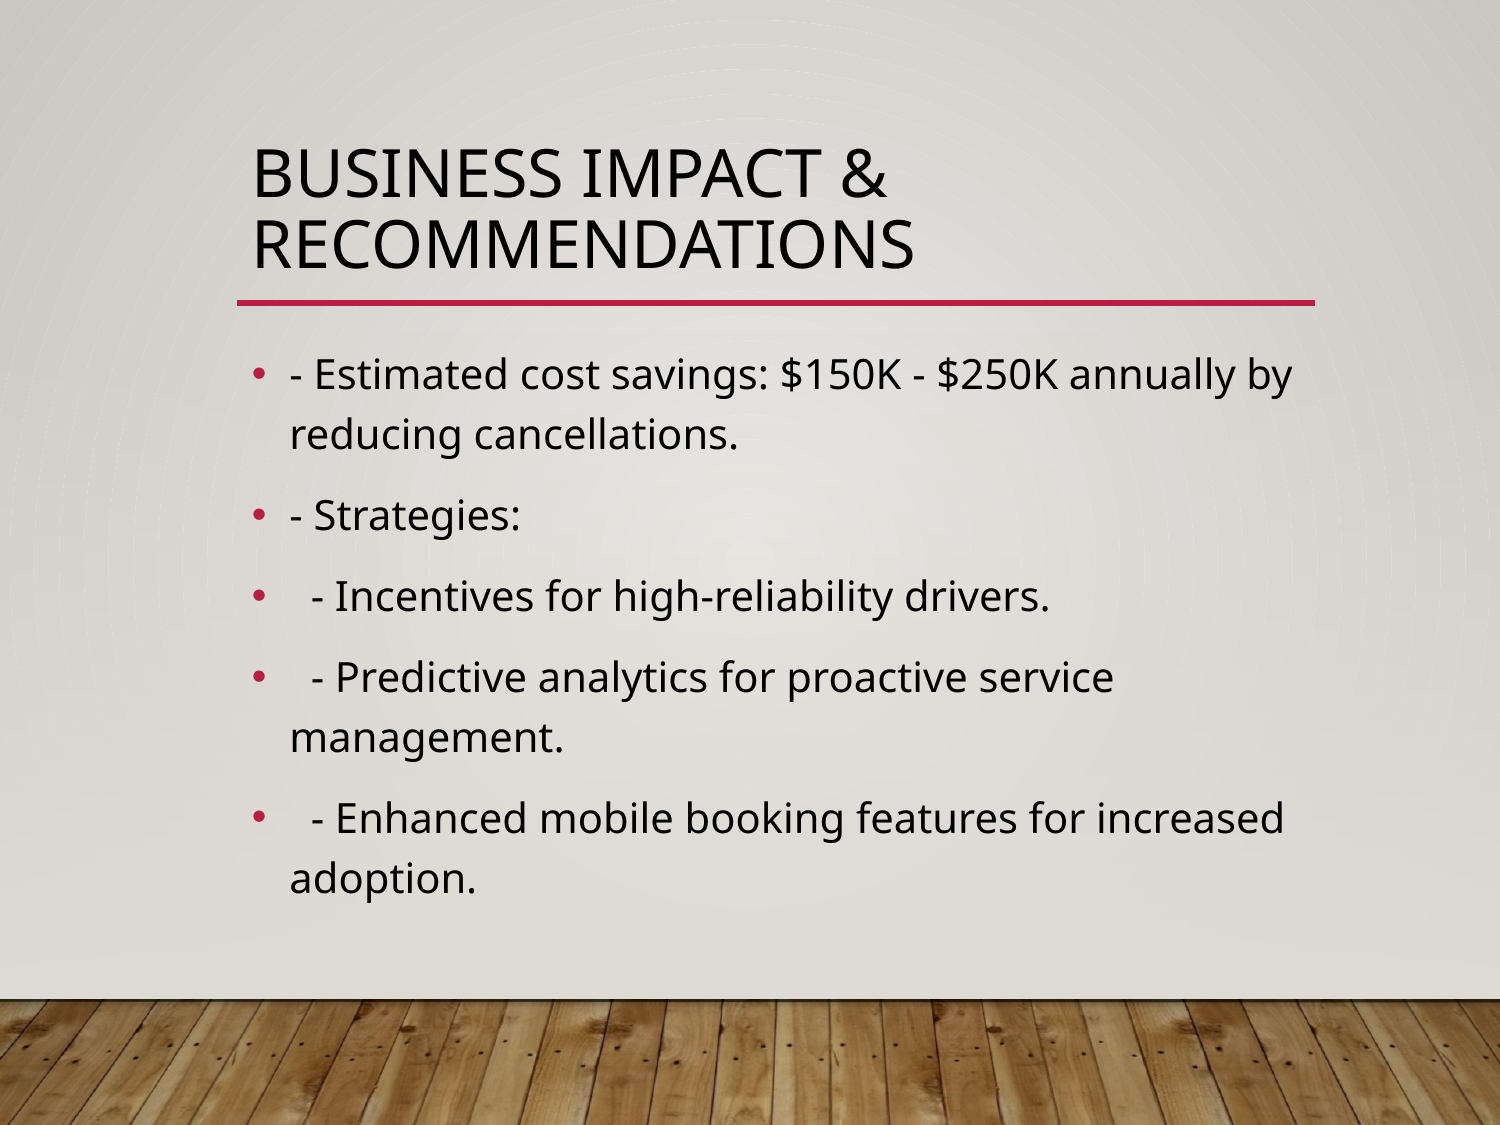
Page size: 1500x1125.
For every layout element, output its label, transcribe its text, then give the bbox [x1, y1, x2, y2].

picture [0, 999, 1500, 1125]
title Business Impact & Recommendations [236, 131, 1315, 305]
list - Estimated cost savings: $150K - $250K annually by reducing cancellations. - Strategies: - Incentives for high-reliability drivers. - Predictive analytics for proactive service management. - Enhanced mobile booking features for increased adoption. [236, 330, 1315, 897]
